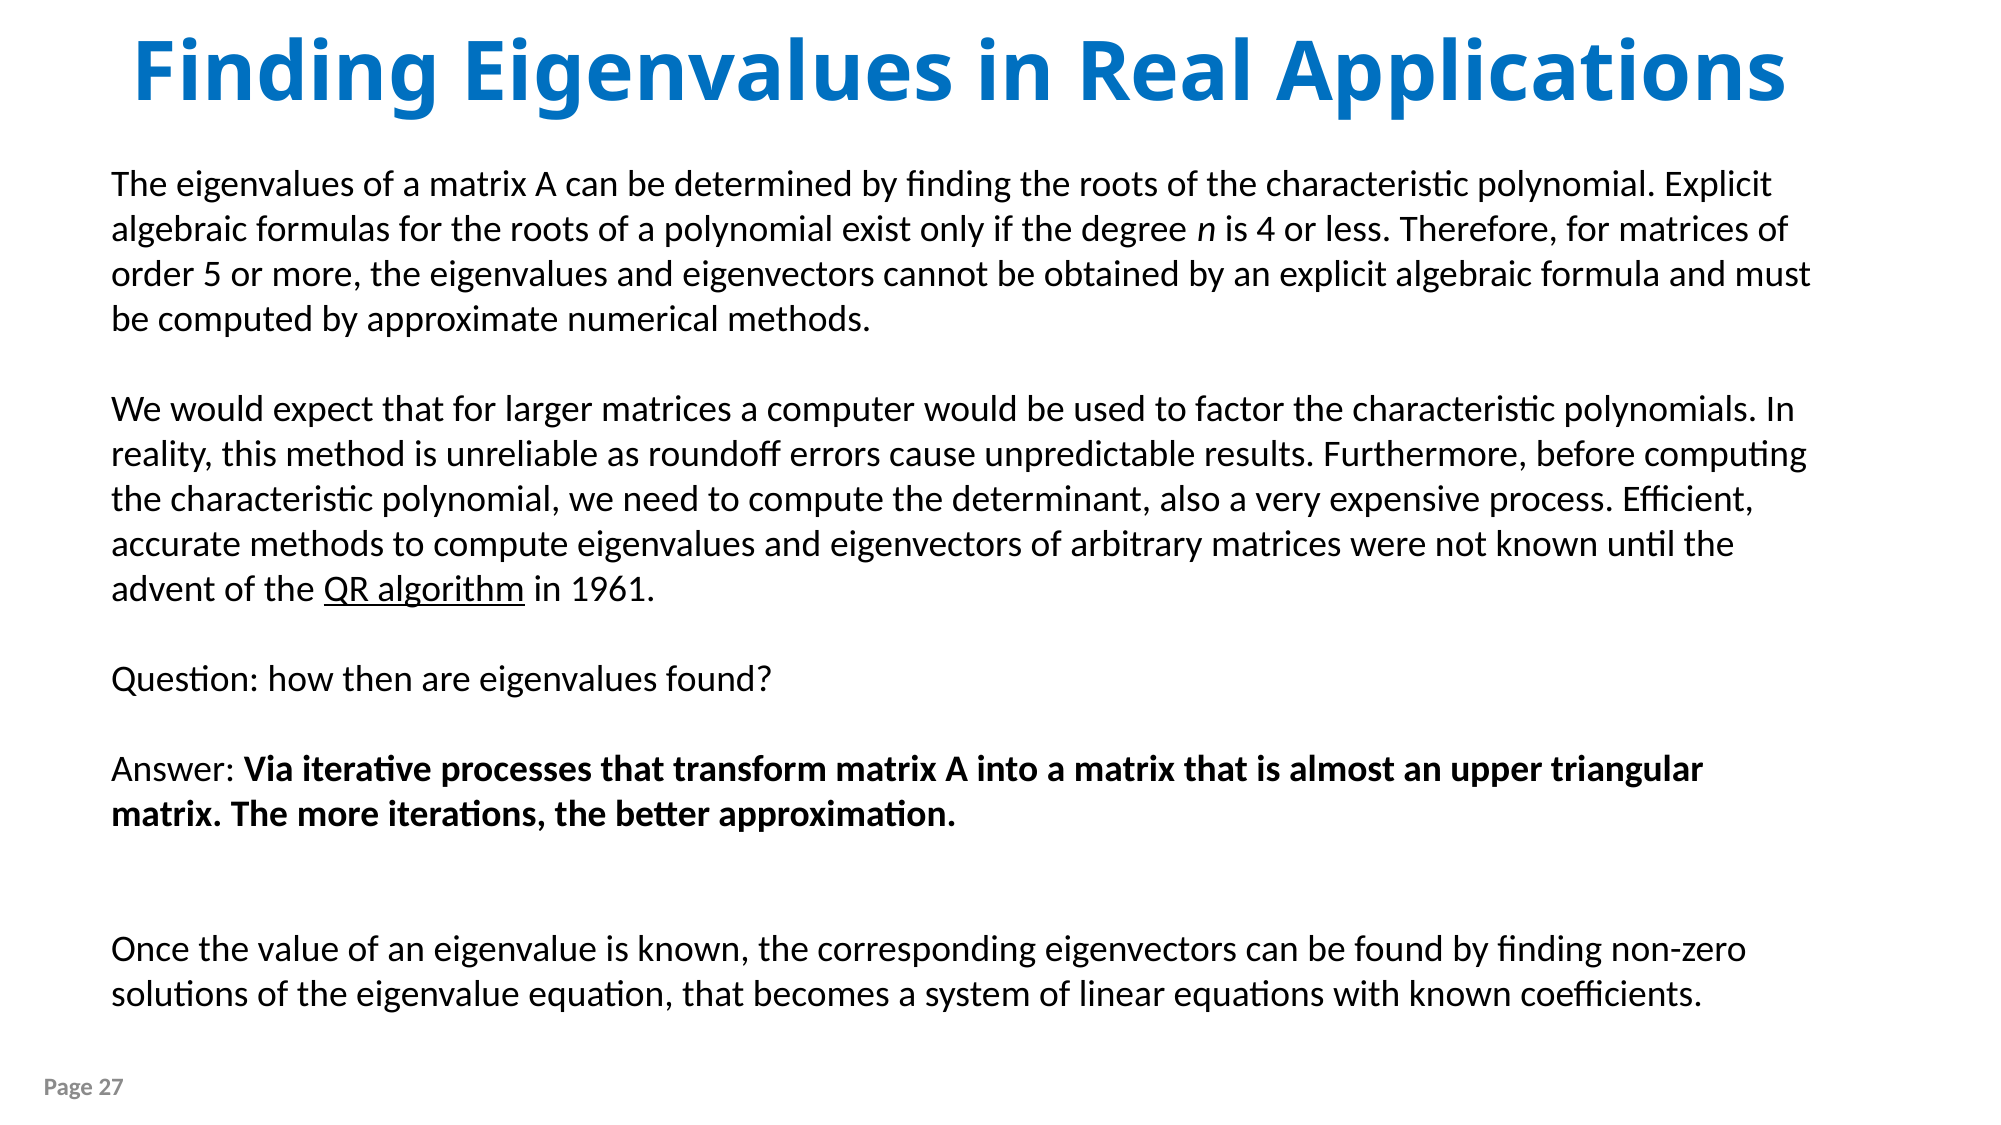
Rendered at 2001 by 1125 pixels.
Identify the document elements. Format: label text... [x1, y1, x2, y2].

title Finding Eigenvalues in Real Applications [116, 20, 1842, 127]
text_box The eigenvalues of a matrix A can be determined by finding the roots of the characteristic polynomial. Explicit algebraic formulas for the roots of a polynomial exist only if the degree n is 4 or less. Therefore, for matrices of order 5 or more, the eigenvalues and eigenvectors cannot be obtained by an explicit algebraic formula and must be computed by approximate numerical methods. We would expect that for larger matrices a computer would be used to factor the characteristic polynomials. In reality, this method is unreliable as roundoff errors cause unpredictable results. Furthermore, before computing the characteristic polynomial, we need to compute the determinant, also a very expensive process. Efficient, accurate methods to compute eigenvalues and eigenvectors of arbitrary matrices were not known until the advent of the QR algorithm in 1961. Question: how then are eigenvalues found? Answer: Via iterative processes that transform matrix A into a matrix that is almost an upper triangular matrix. The more iterations, the better approximation. Once the value of an eigenvalue is known, the corresponding eigenvectors can be found by finding non-zero solutions of the eigenvalue equation, that becomes a system of linear equations with known coefficients. [96, 151, 1863, 1022]
slide_number Page 27 [28, 1055, 479, 1116]
